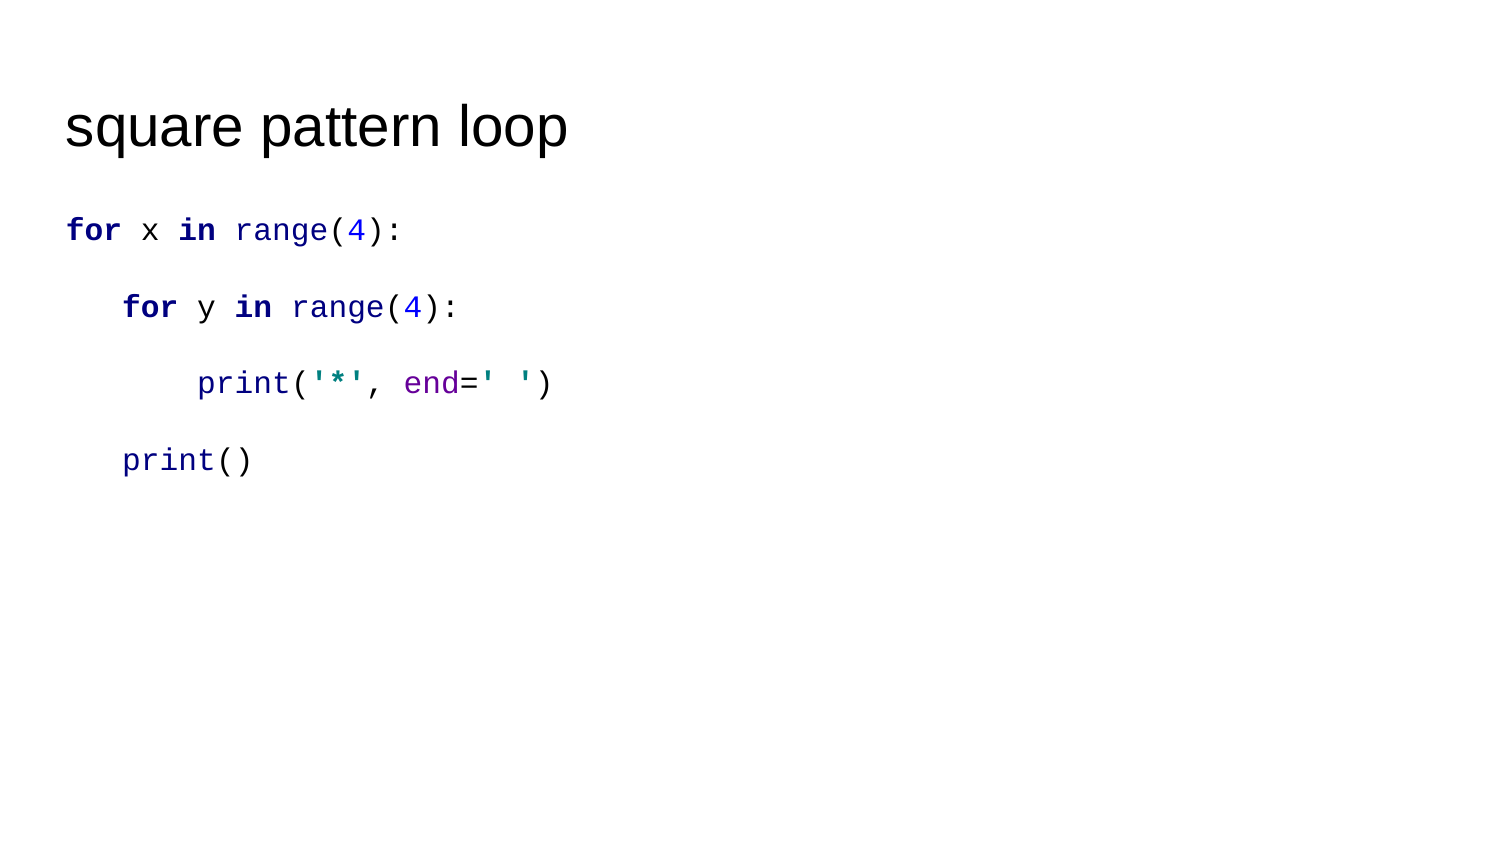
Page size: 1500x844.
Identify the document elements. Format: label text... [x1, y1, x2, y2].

text_box for x in range(4): for y in range(4): print('*', end=' ') print() [51, 189, 1449, 750]
text_box square pattern loop [51, 72, 1449, 167]
